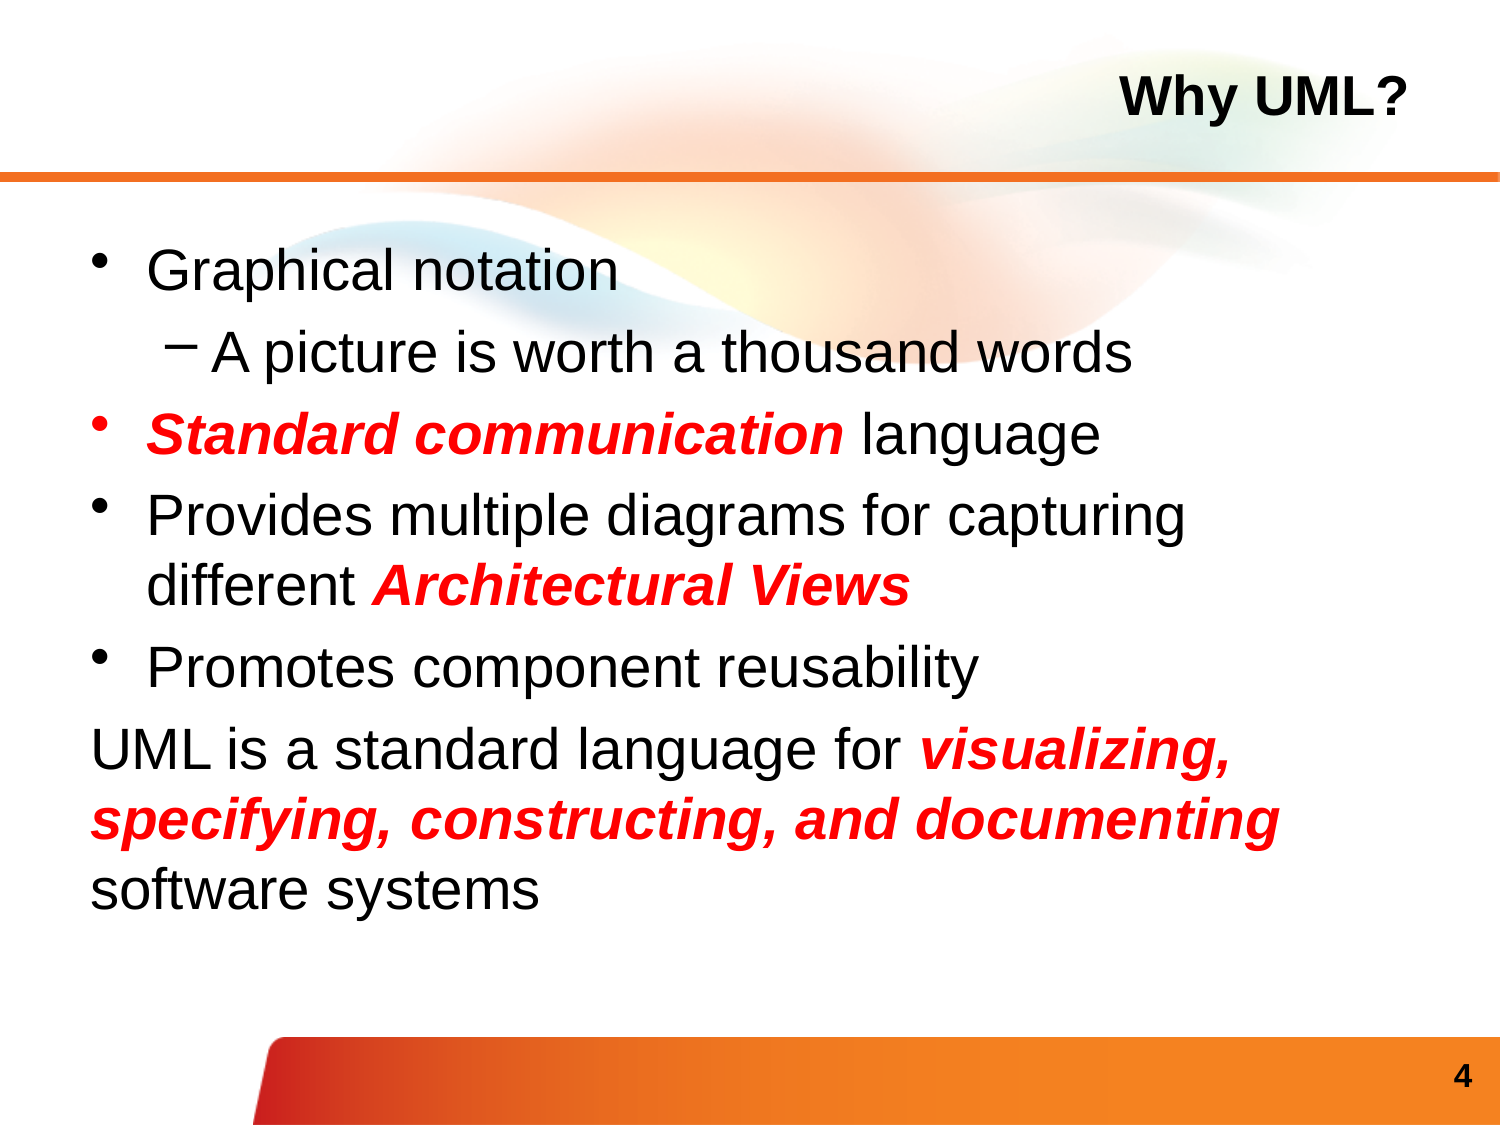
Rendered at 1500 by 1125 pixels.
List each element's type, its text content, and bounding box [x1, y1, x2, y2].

title Why UML? [437, 24, 1425, 161]
picture [253, 1037, 1500, 1125]
list Graphical notation A picture is worth a thousand words Standard communication language Provides multiple diagrams for capturing different Architectural Views Promotes component reusability UML is a standard language for visualizing, specifying, constructing, and documenting software systems [75, 224, 1425, 968]
picture [0, 0, 1500, 224]
